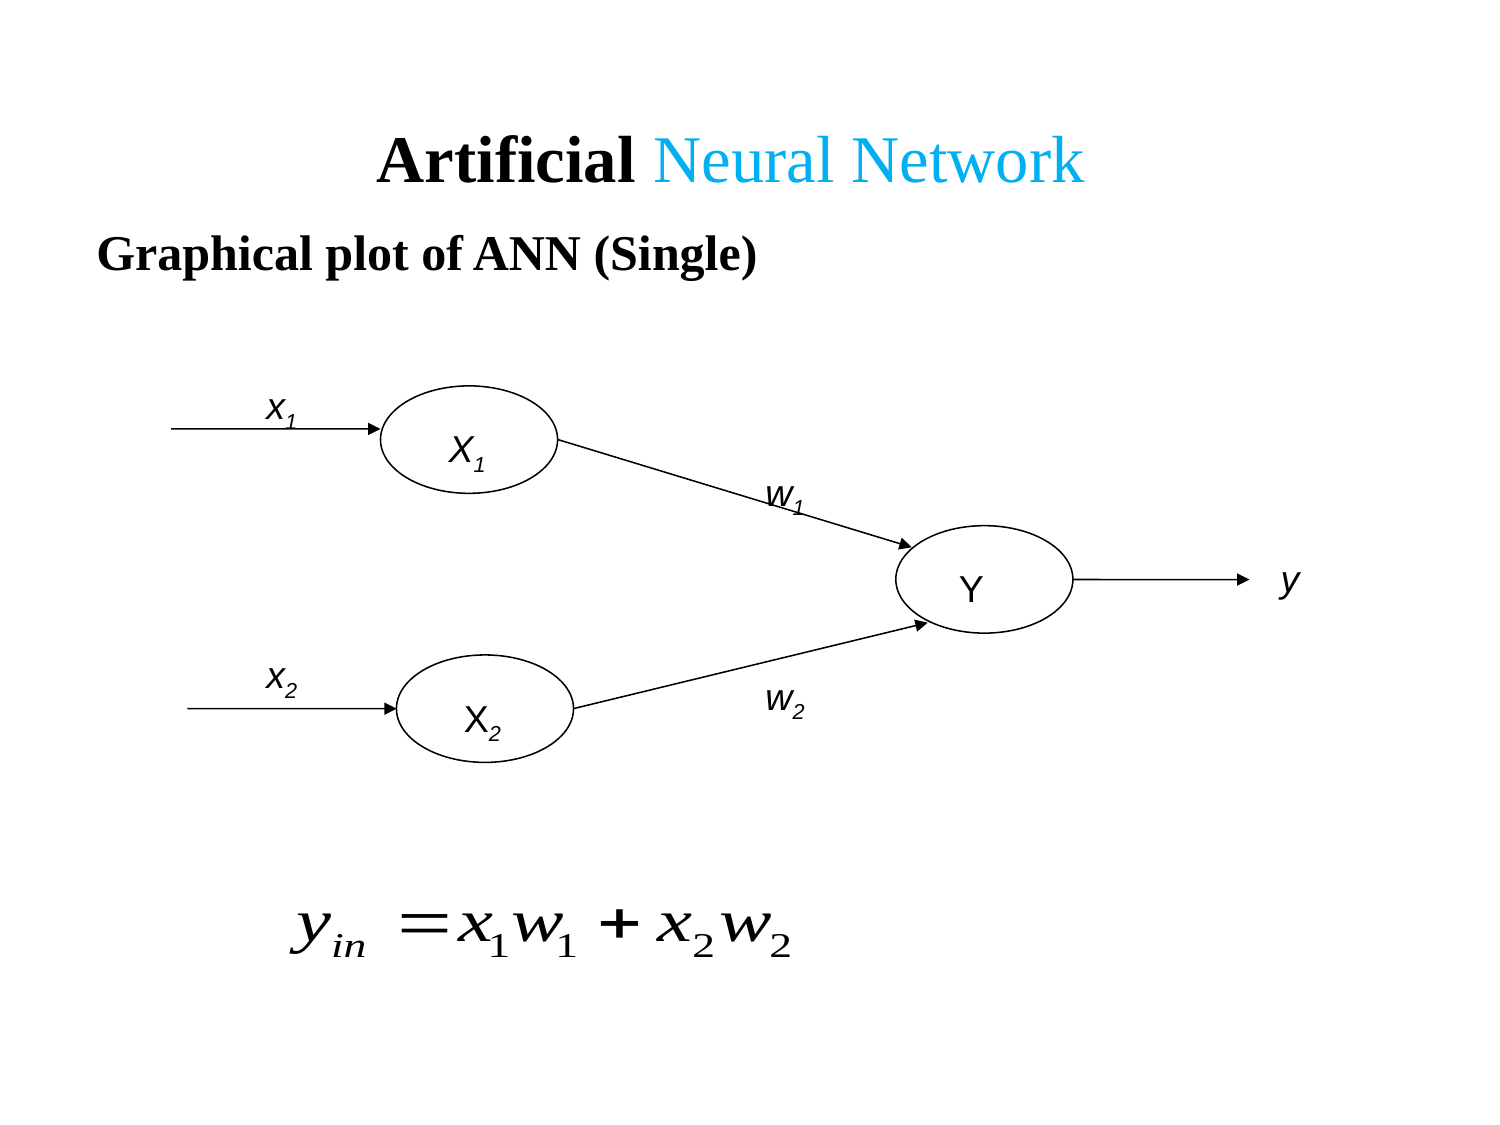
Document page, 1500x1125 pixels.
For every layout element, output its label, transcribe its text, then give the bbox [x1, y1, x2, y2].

subtitle Graphical plot of ANN (Single) [81, 212, 1382, 963]
title Artificial Neural Network [150, 75, 1313, 212]
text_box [170, 374, 1363, 763]
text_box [277, 881, 810, 972]
